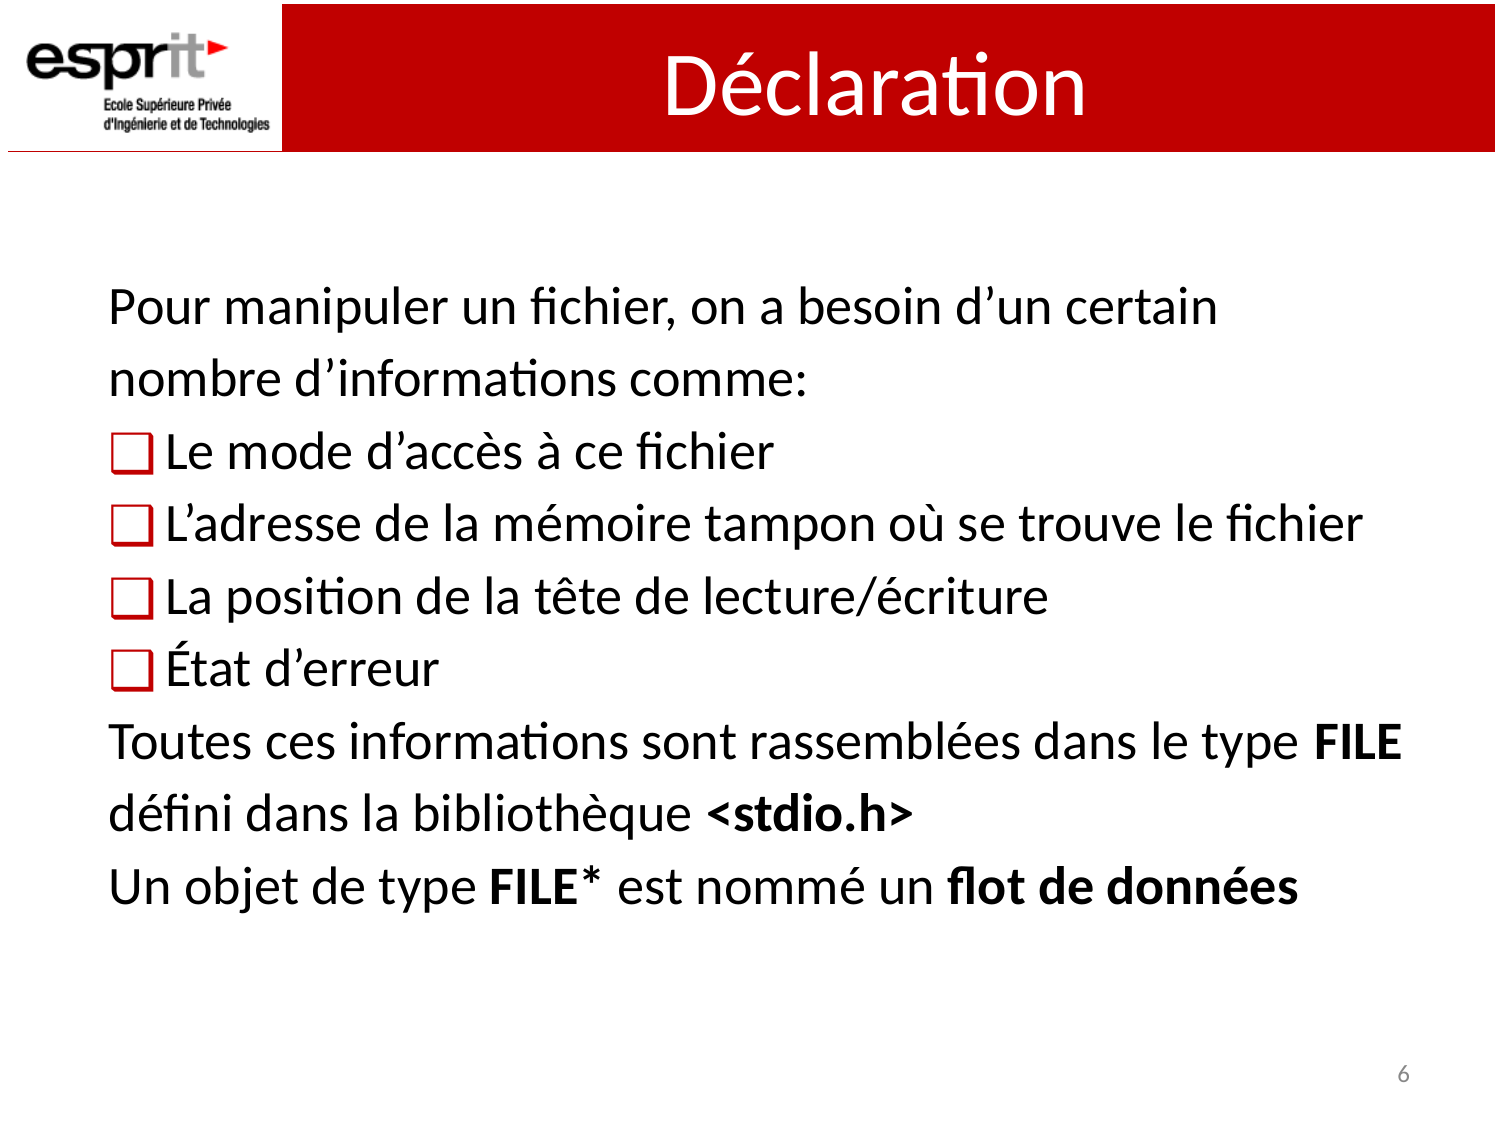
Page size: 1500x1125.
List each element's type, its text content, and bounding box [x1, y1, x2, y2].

slide_number ‹#› [1074, 1042, 1425, 1103]
text_box Déclaration [285, 26, 1492, 131]
list Pour manipuler un fichier, on a besoin d’un certain nombre d’informations comme: Le mode d’accès à ce fichier L’adresse de la mémoire tampon où se trouve le fichier La position de la tête de lecture/écriture État d’erreur Toutes ces informations sont rassemblées dans le type FILE défini dans la bibliothèque <stdio.h> Un objet de type FILE* est nommé un flot de données [75, 262, 1425, 1006]
picture [0, 1, 282, 152]
text_box [282, 2, 1498, 155]
